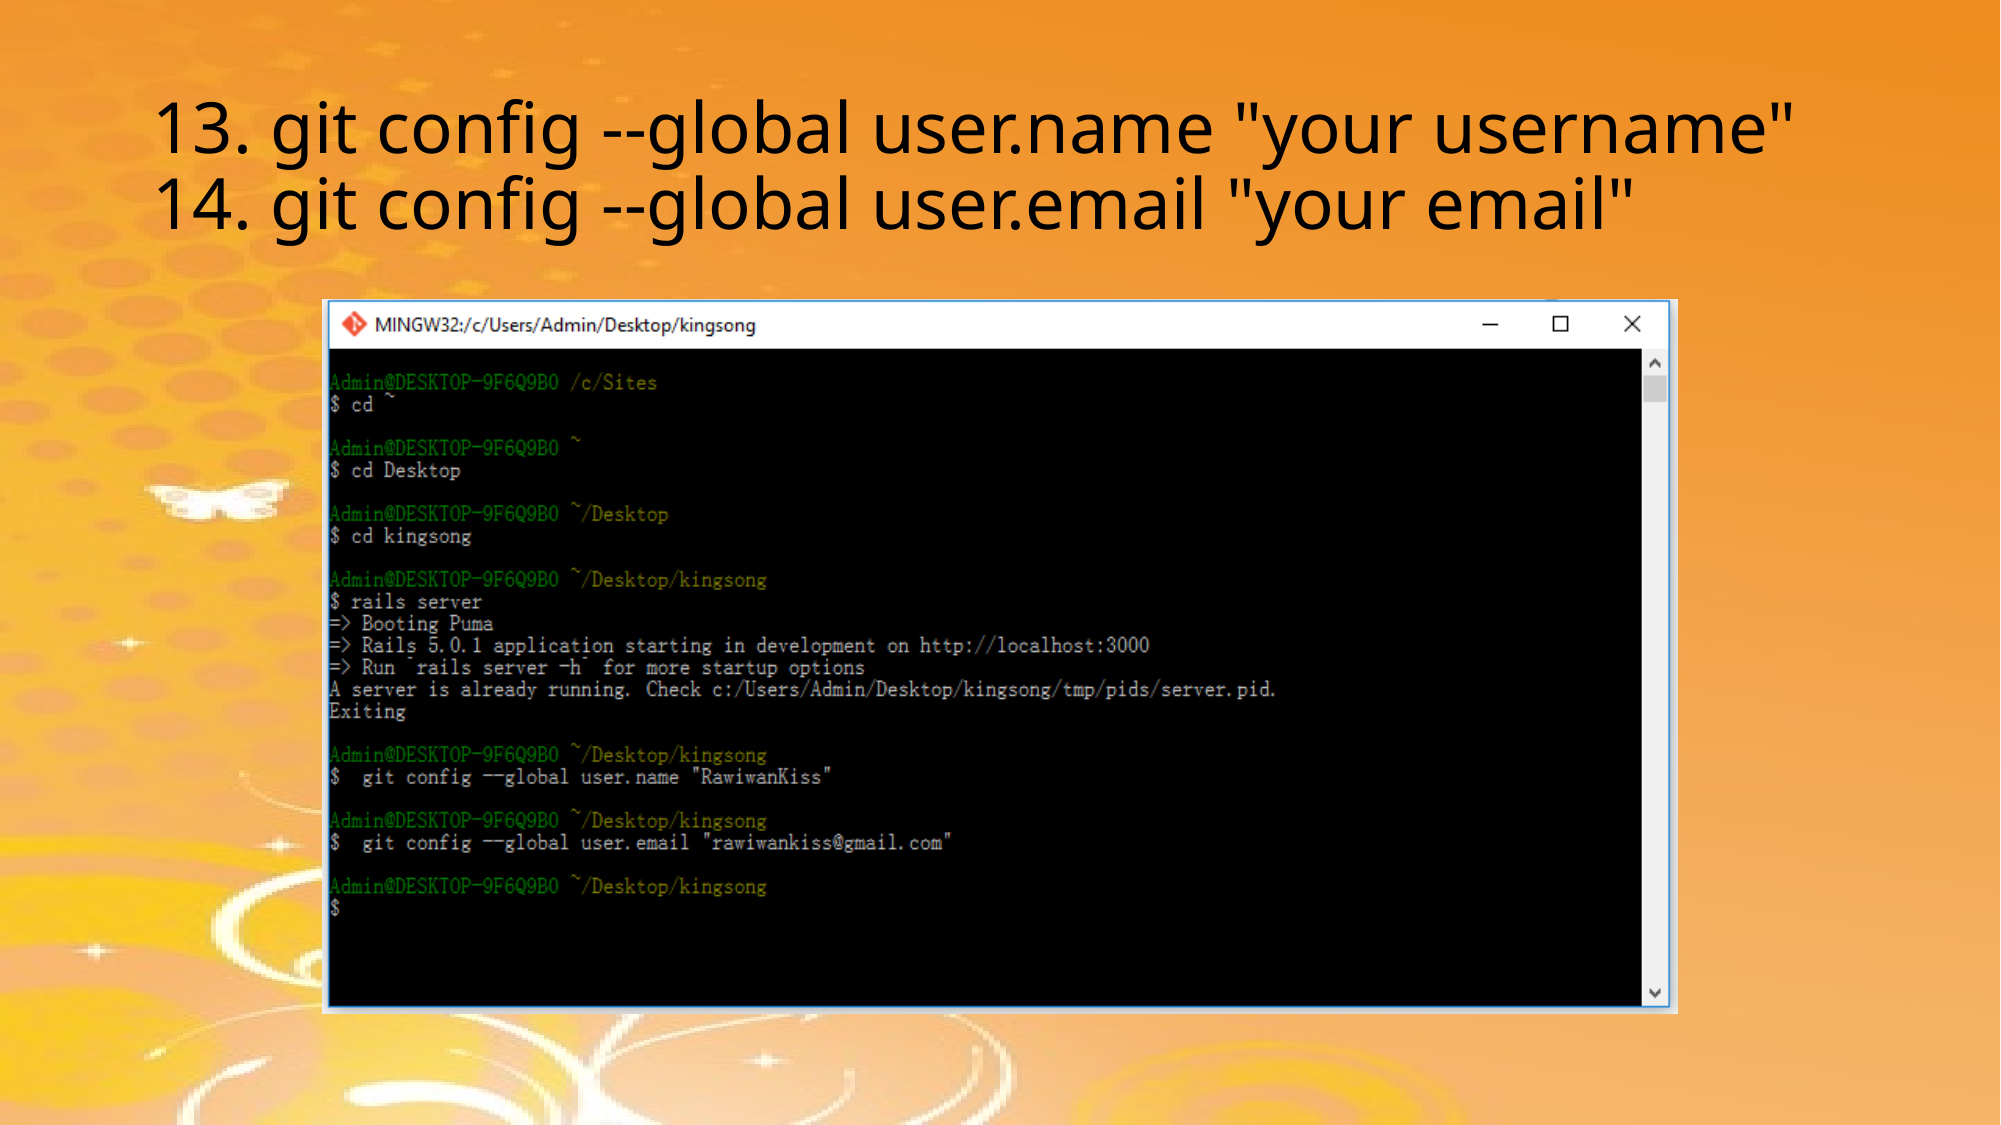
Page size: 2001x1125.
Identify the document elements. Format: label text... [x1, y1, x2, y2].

picture [0, 0, 2001, 1125]
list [322, 299, 1678, 1014]
title 13. git config --global user.name "your username" 14. git config --global user.email "your email" [137, 59, 1863, 278]
